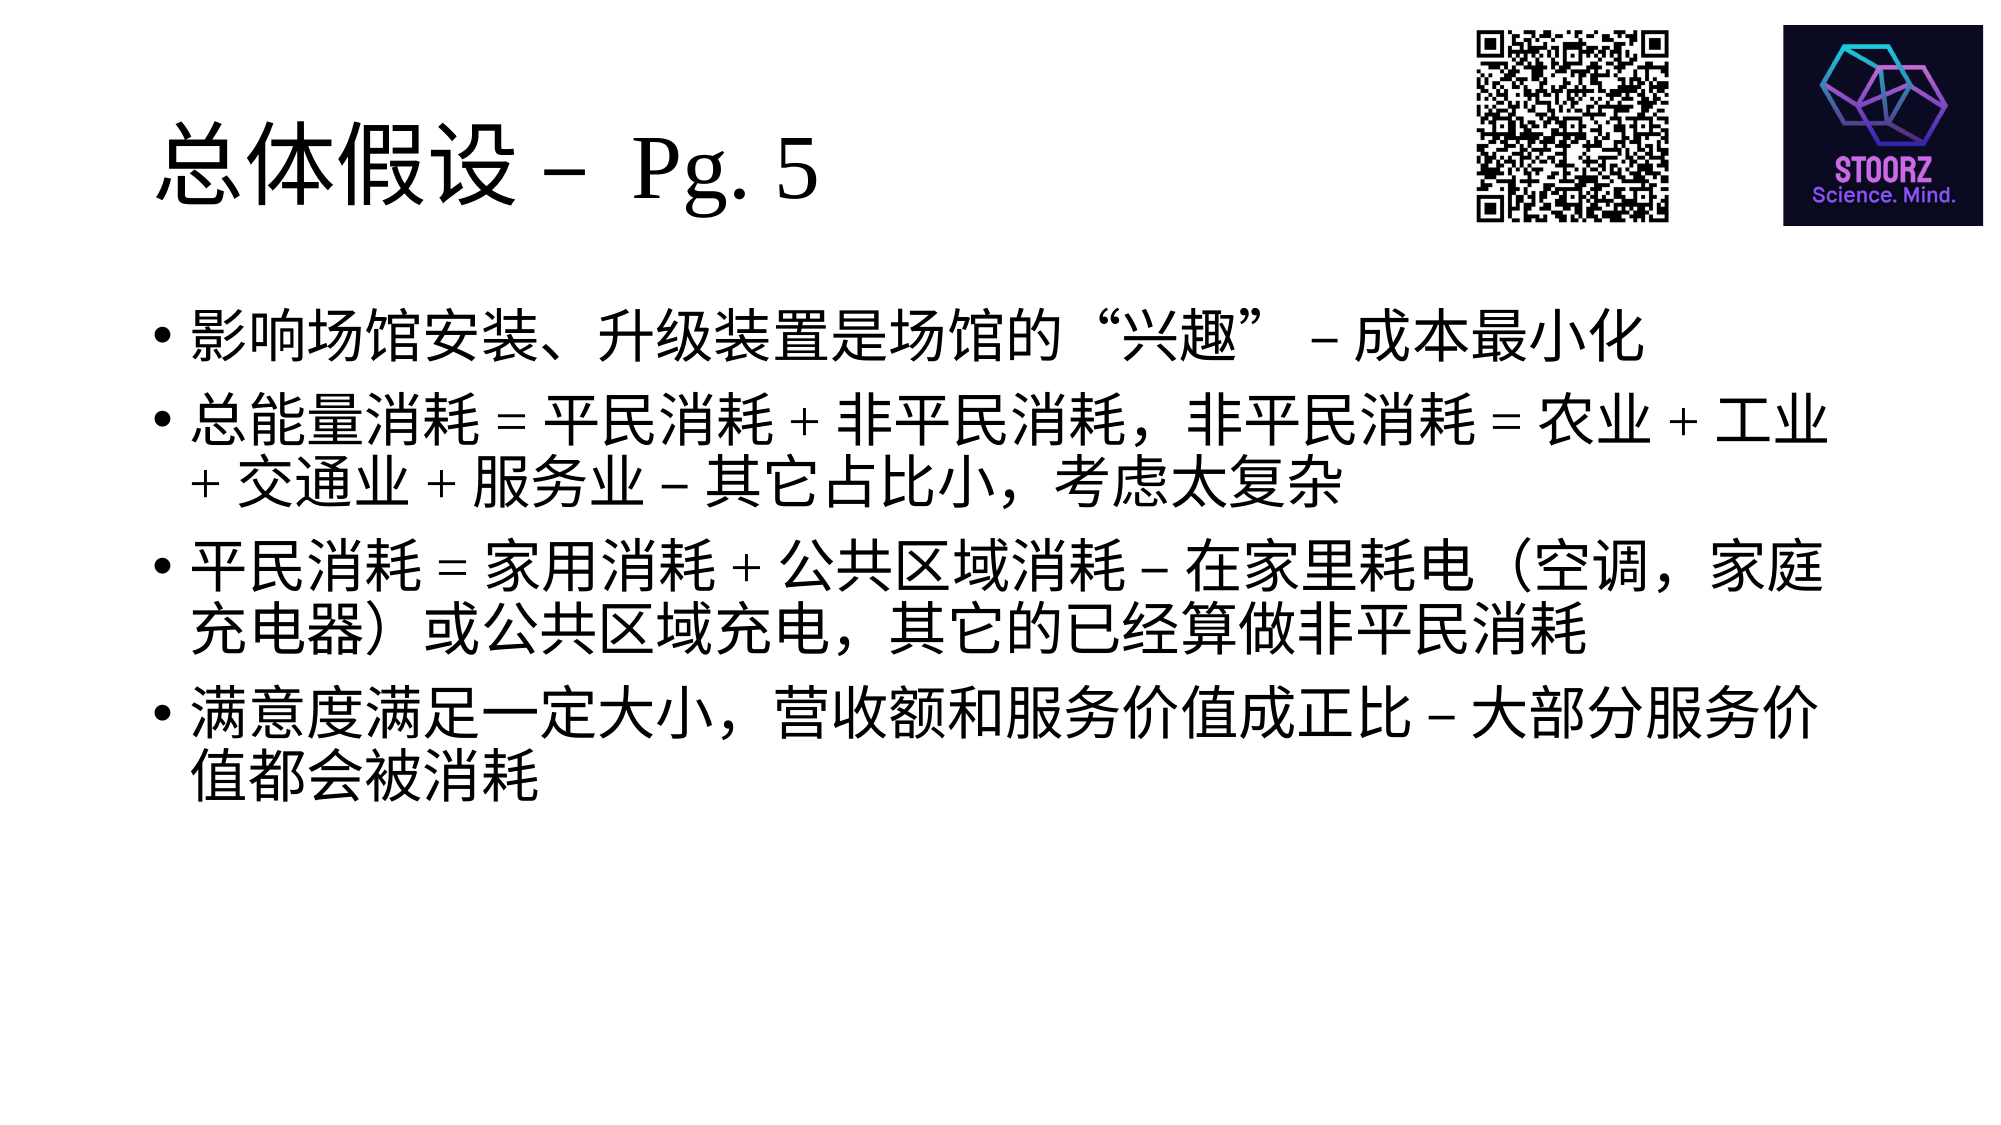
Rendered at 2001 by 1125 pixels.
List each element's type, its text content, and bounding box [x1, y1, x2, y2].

title 总体假设 – Pg. 5 [137, 59, 1863, 278]
list 影响场馆安装、升级装置是场馆的“兴趣” – 成本最小化 总能量消耗=平民消耗+非平民消耗，非平民消耗=农业+工业+交通业+服务业 – 其它占比小，考虑太复杂 平民消耗=家用消耗+公共区域消耗 – 在家里耗电（空调，家庭充电器）或公共区域充电，其它的已经算做非平民消耗 满意度满足一定大小，营收额和服务价值成正比 – 大部分服务价值都会被消耗 [137, 299, 1863, 1014]
picture [1783, 25, 1984, 226]
picture [1472, 25, 1673, 227]
